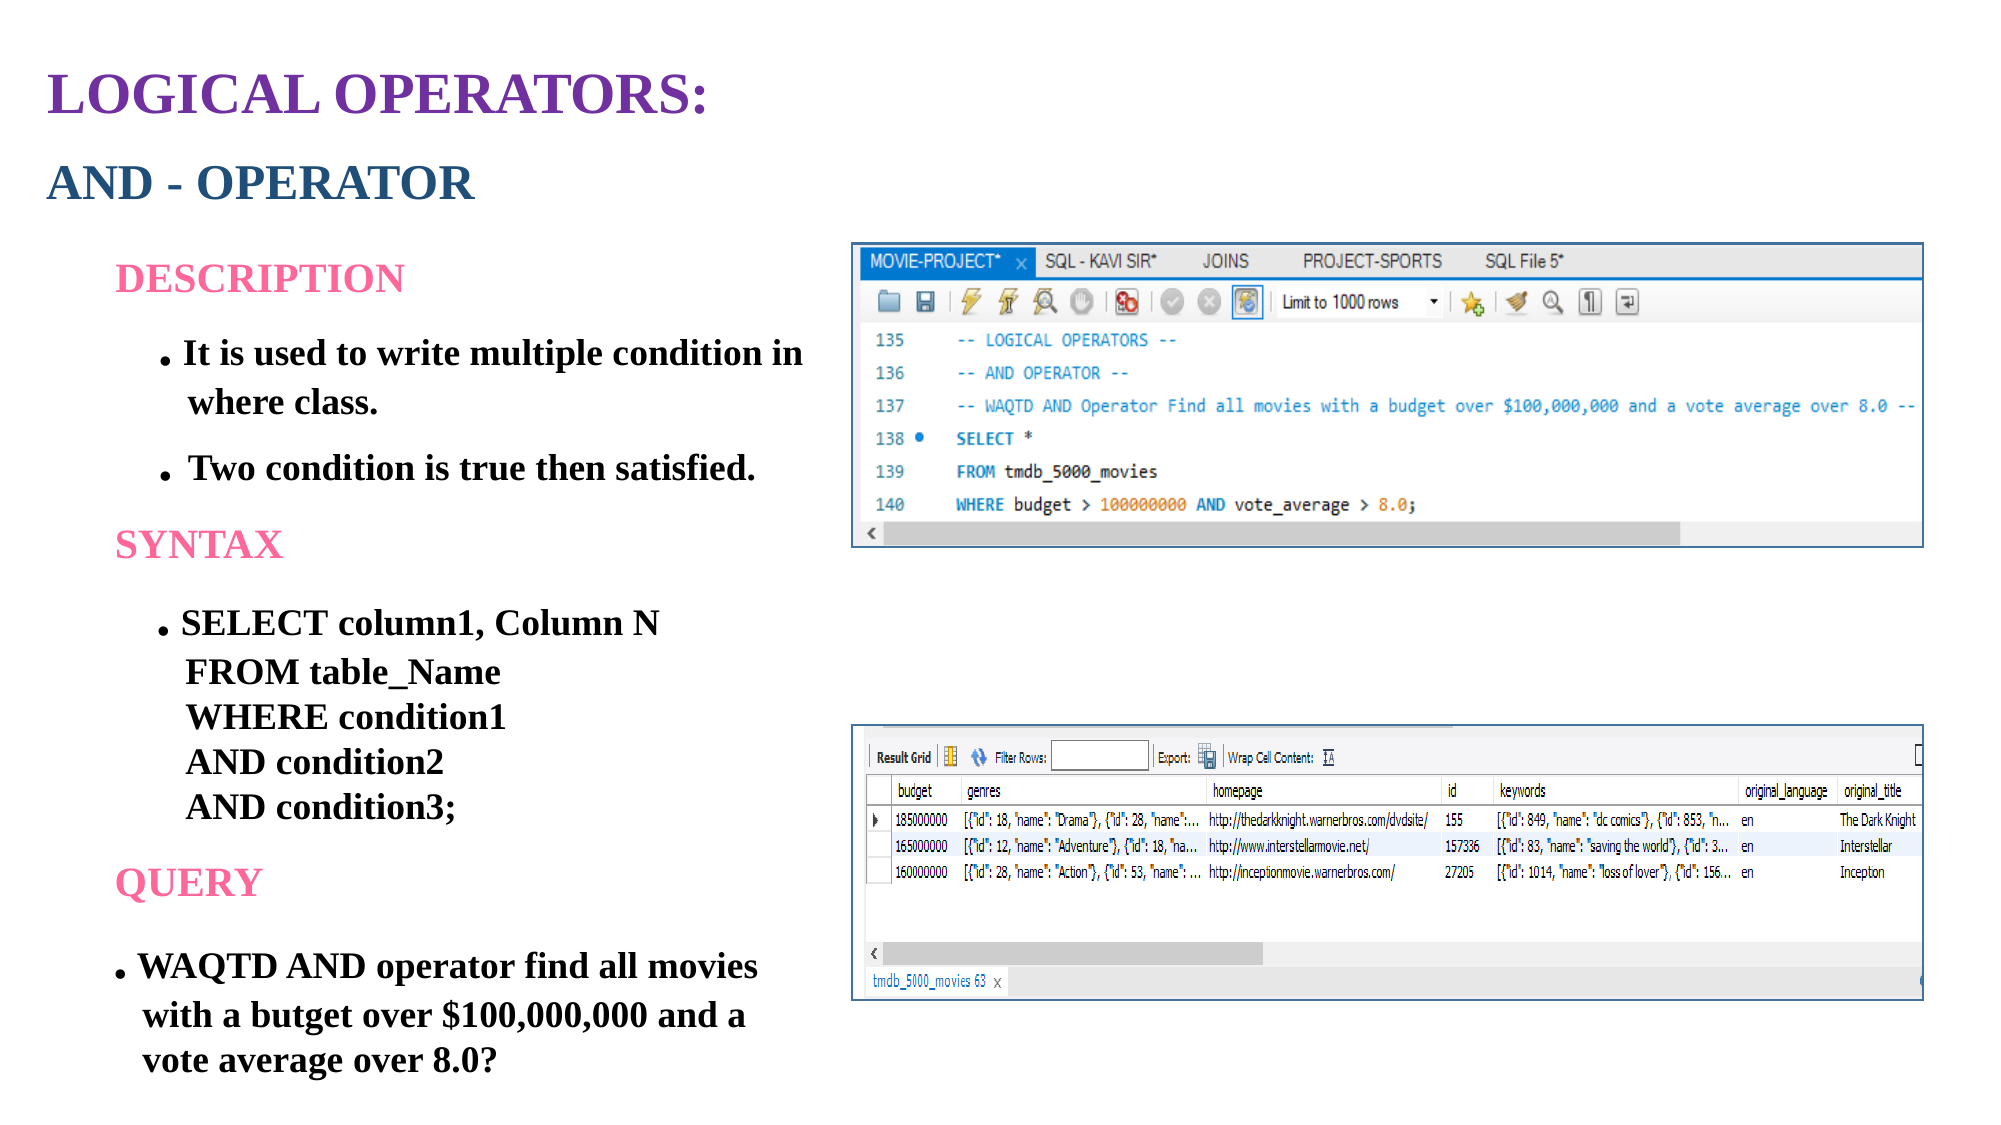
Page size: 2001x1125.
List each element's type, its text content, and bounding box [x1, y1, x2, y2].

text_box . It is used to write multiple condition in where class. . Two condition is true then satisfied. [144, 300, 1145, 590]
text_box AND - OPERATOR [31, 141, 490, 217]
text_box . WAQTD AND operator find all movies with a butget over $100,000,000 and a vote average over 8.0? [99, 912, 799, 1088]
text_box [851, 724, 1924, 1001]
text_box LOGICAL OPERATORS: [32, 47, 726, 203]
text_box DESCRIPTION [100, 243, 421, 309]
text_box SYNTAX [99, 509, 299, 575]
text_box QUERY [99, 847, 280, 912]
text_box . SELECT column1, Column N FROM table_Name WHERE condition1 AND condition2 AND condition3; [142, 570, 1143, 835]
picture [851, 243, 1923, 547]
picture [864, 725, 1923, 1001]
